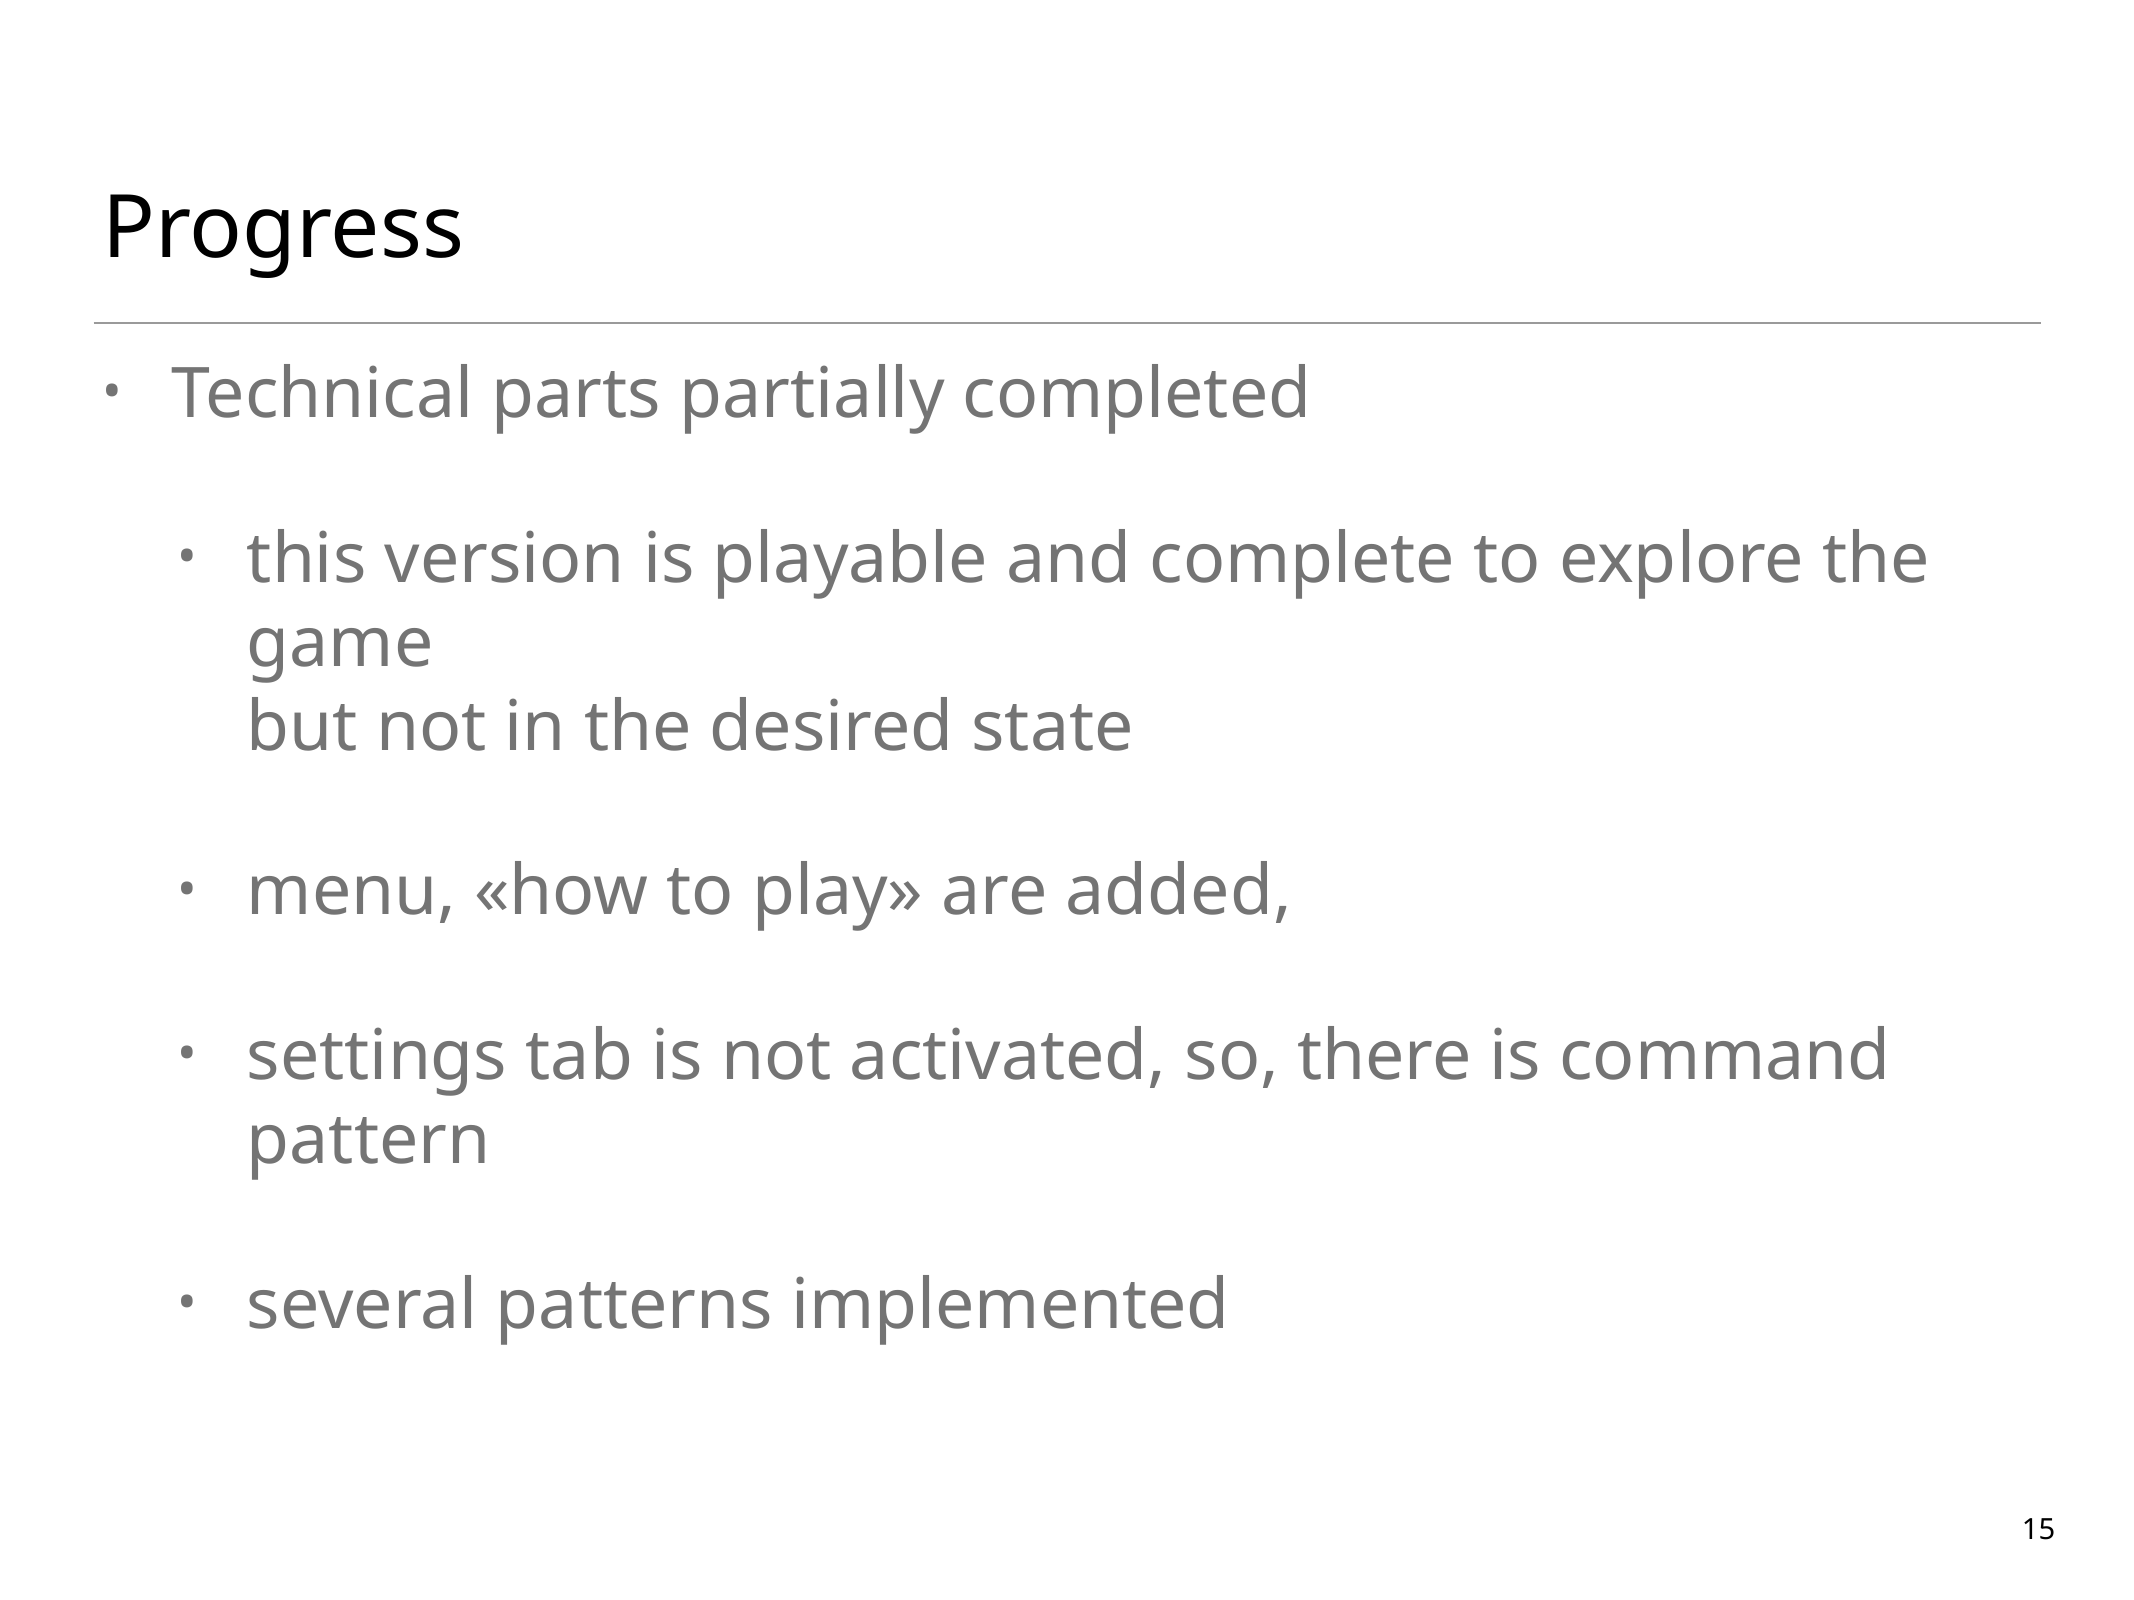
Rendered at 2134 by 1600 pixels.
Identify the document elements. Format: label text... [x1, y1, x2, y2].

slide_number 15 [2011, 1508, 2065, 1559]
list Technical parts partially completed this version is playable and complete to explore the game but not in the desired state menu, «how to play» are added, settings tab is not activated, so, there is command pattern several patterns implemented [93, 339, 2041, 1510]
title Progress [93, 53, 2041, 284]
